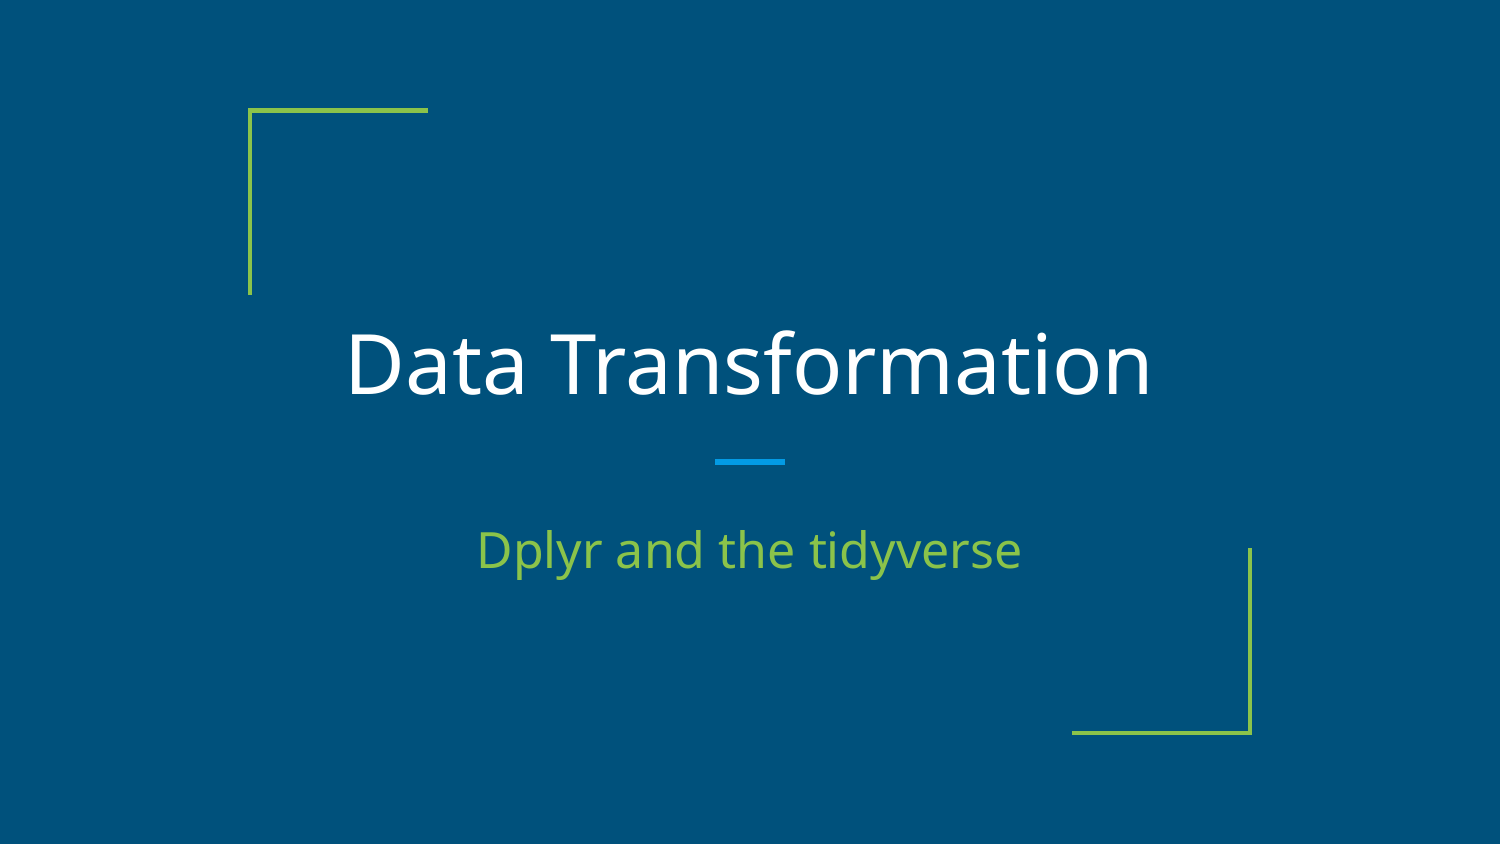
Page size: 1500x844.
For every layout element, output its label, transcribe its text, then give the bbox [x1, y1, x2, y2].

title Data Transformation [275, 195, 1225, 435]
subtitle Dplyr and the tidyverse [275, 500, 1225, 650]
